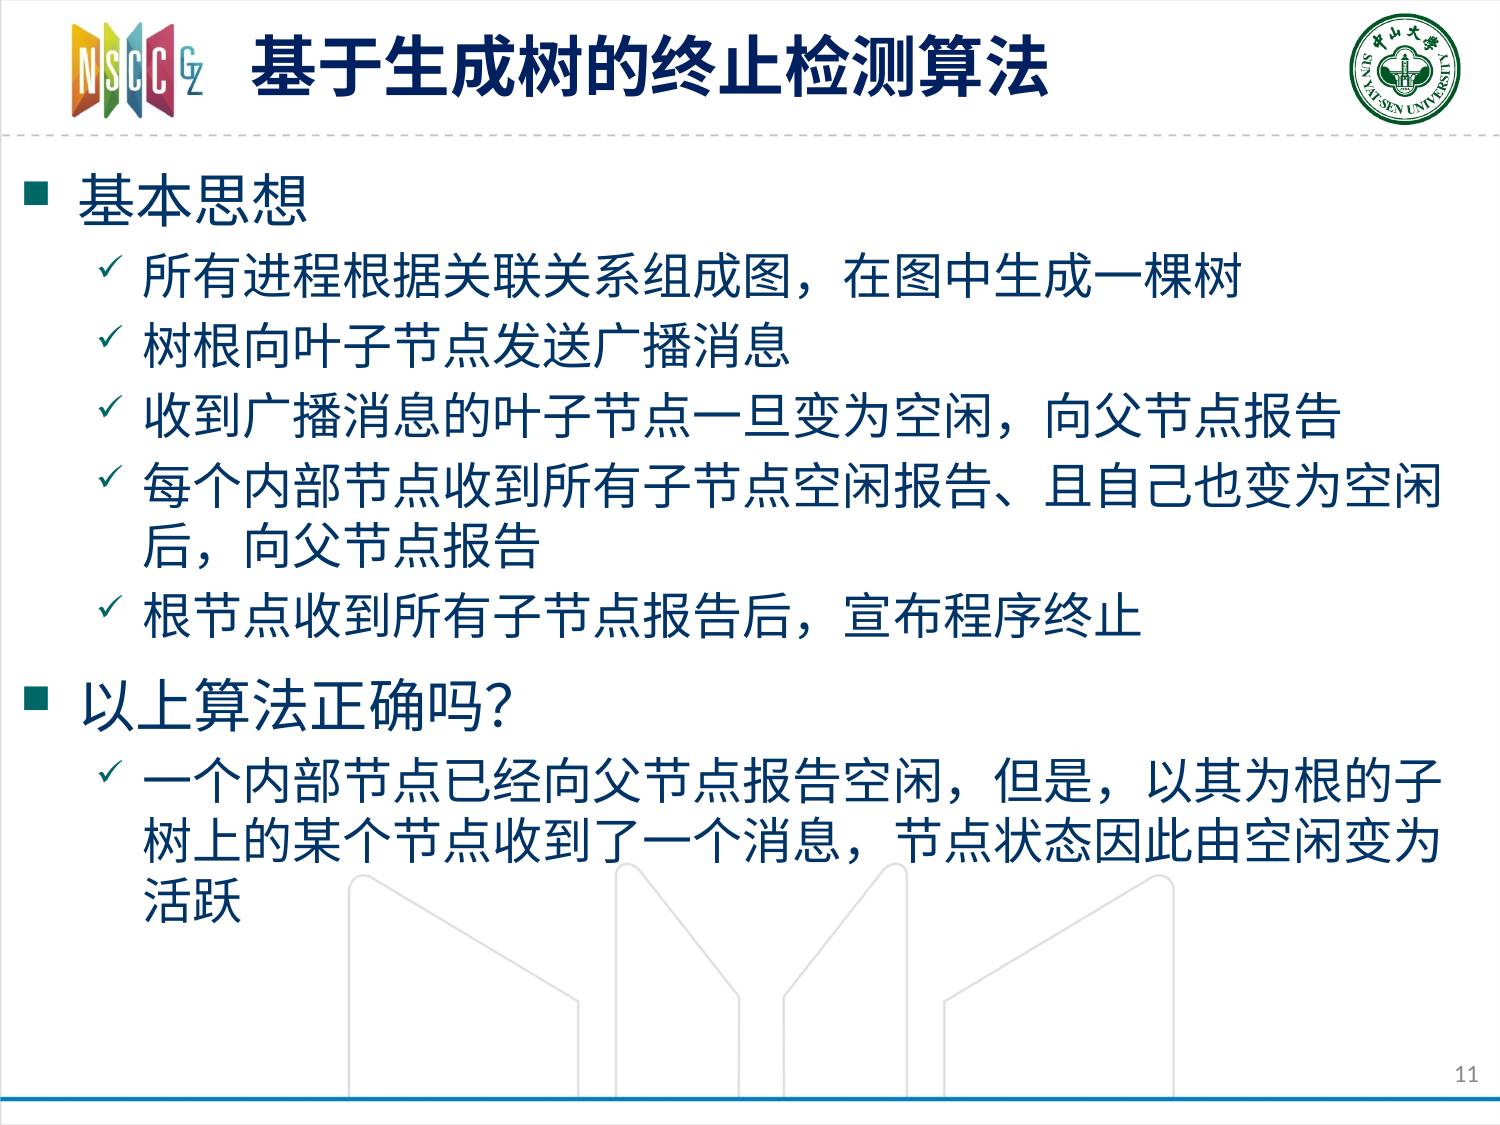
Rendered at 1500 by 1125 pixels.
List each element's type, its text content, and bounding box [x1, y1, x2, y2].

picture [0, 0, 1500, 1125]
text_box 基于生成树的终止检测算法 [235, 17, 1324, 113]
text_box 基本思想 所有进程根据关联关系组成图，在图中生成一棵树 树根向叶子节点发送广播消息 收到广播消息的叶子节点一旦变为空闲，向父节点报告 每个内部节点收到所有子节点空闲报告、且自己也变为空闲后，向父节点报告 根节点收到所有子节点报告后，宣布程序终止 以上算法正确吗？ 一个内部节点已经向父节点报告空闲，但是，以其为根的子树上的某个节点收到了一个消息，节点状态因此由空闲变为活跃 [5, 156, 1500, 1106]
